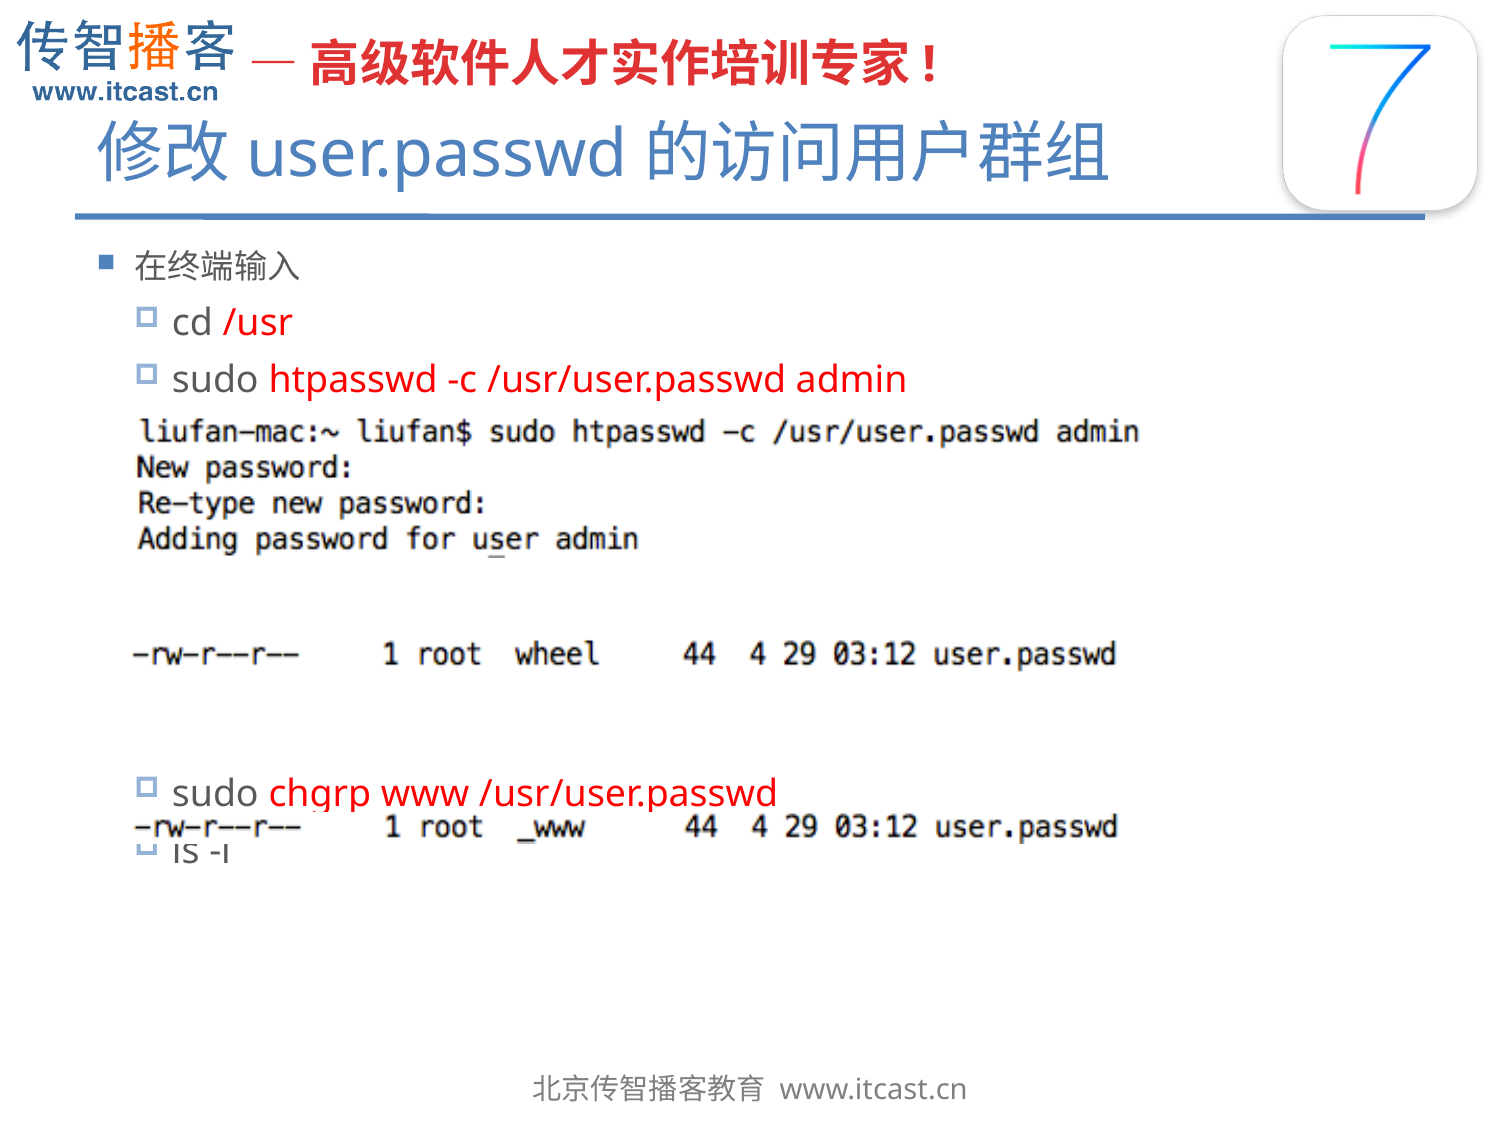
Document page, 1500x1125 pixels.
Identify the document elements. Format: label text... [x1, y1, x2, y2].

picture [1163, 0, 1500, 263]
list 在终端输入 cd /usr sudo htpasswd -c /usr/user.passwd admin ls -l sudo chgrp www /usr/user.passwd ls -l [81, 237, 1416, 1005]
picture [132, 639, 1146, 674]
title 修改user.passwd的访问用户群组 [81, 102, 1416, 237]
picture [16, 19, 234, 101]
picture [132, 811, 1134, 845]
picture [132, 414, 1171, 558]
